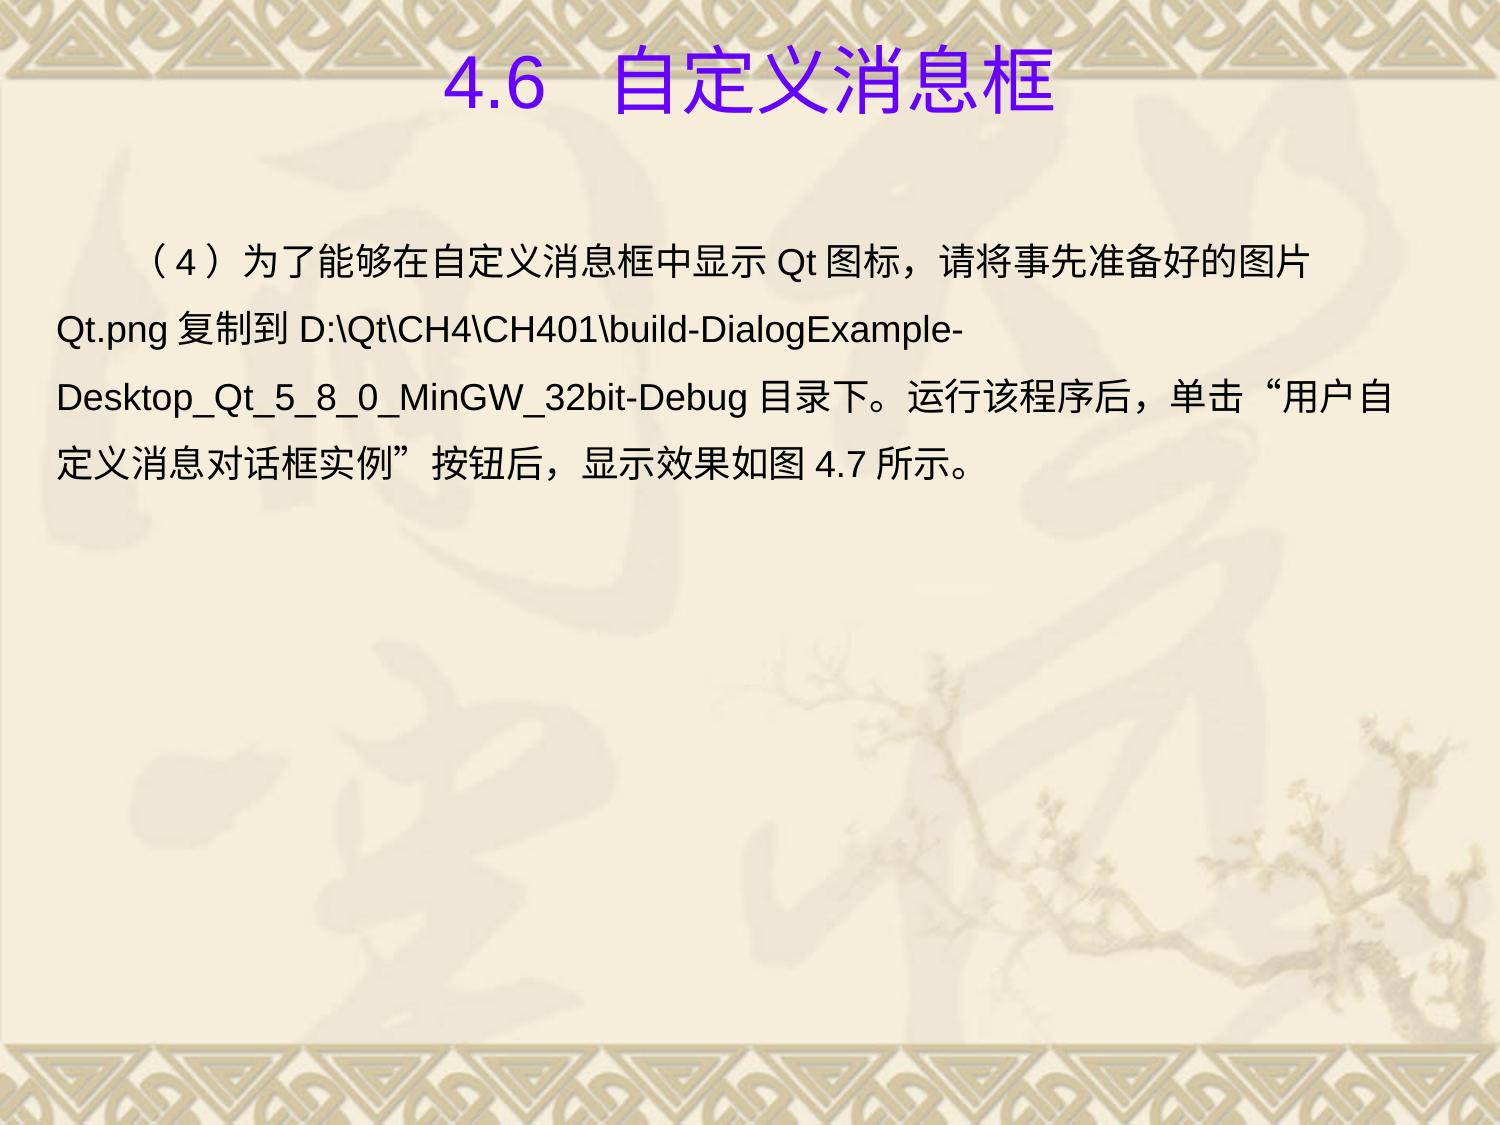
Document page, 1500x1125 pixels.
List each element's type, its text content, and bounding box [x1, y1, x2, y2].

text_box （4）为了能够在自定义消息框中显示Qt图标，请将事先准备好的图片Qt.png复制到D:\Qt\CH4\CH401\build-DialogExample-Desktop_Qt_5_8_0_MinGW_32bit-Debug目录下。运行该程序后，单击“用户自定义消息对话框实例”按钮后，显示效果如图4.7所示。 [41, 208, 1447, 561]
title 4.6 自定义消息框 [49, 7, 1451, 149]
picture [0, 0, 1500, 1125]
